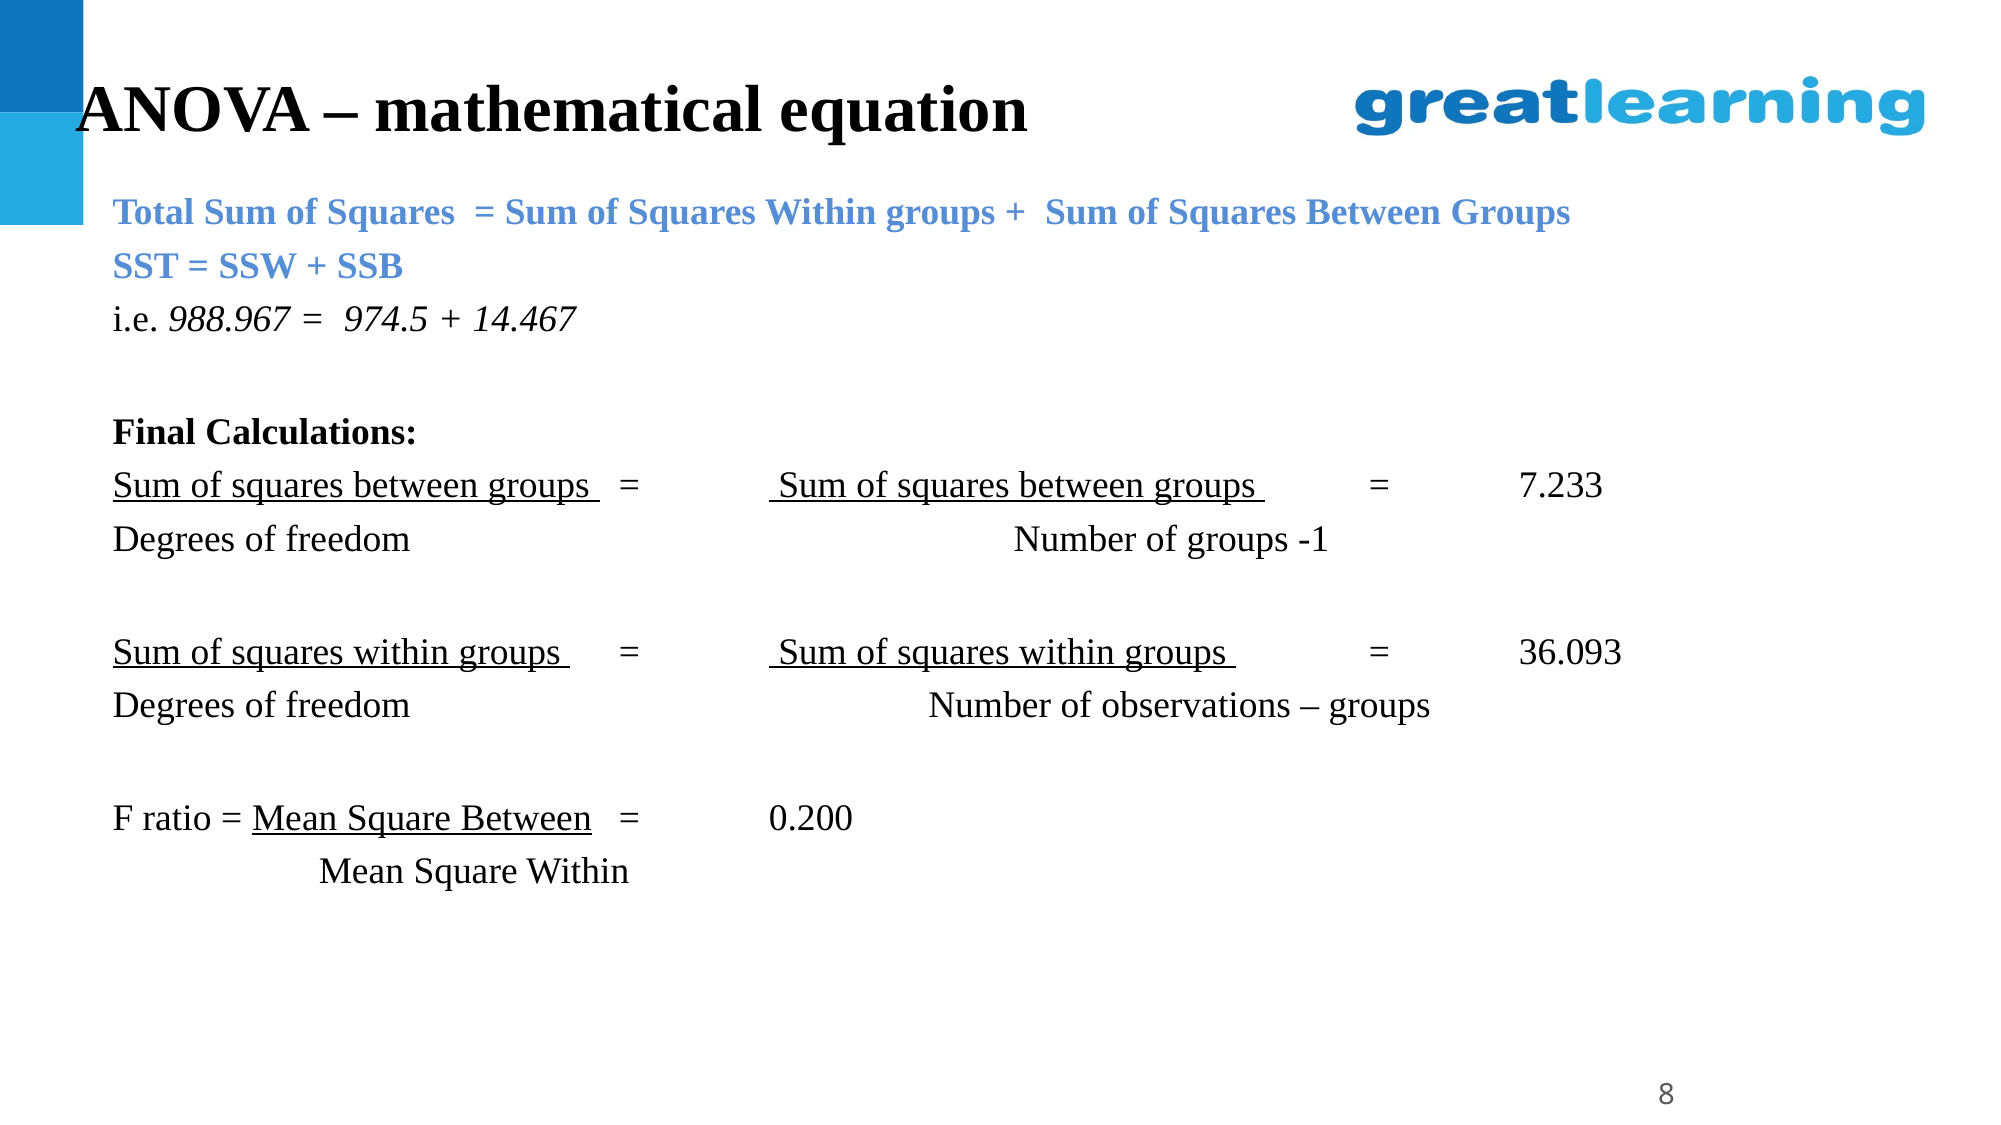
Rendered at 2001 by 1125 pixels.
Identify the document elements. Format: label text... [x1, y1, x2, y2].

text_box 8 [1433, 1074, 1900, 1110]
list Total Sum of Squares = Sum of Squares Within groups + Sum of Squares Between Groups SST = SSW + SSB i.e. 988.967 = 974.5 + 14.467 Final Calculations: Sum of squares between groups = Sum of squares between groups = 7.233 Degrees of freedom Number of groups -1 Sum of squares within groups = Sum of squares within groups = 36.093 Degrees of freedom Number of observations – groups F ratio = Mean Square Between = 0.200 Mean Square Within [112, 187, 1863, 1005]
picture [1875, 52, 1936, 145]
title ANOVA – mathematical equation [75, 37, 1875, 173]
